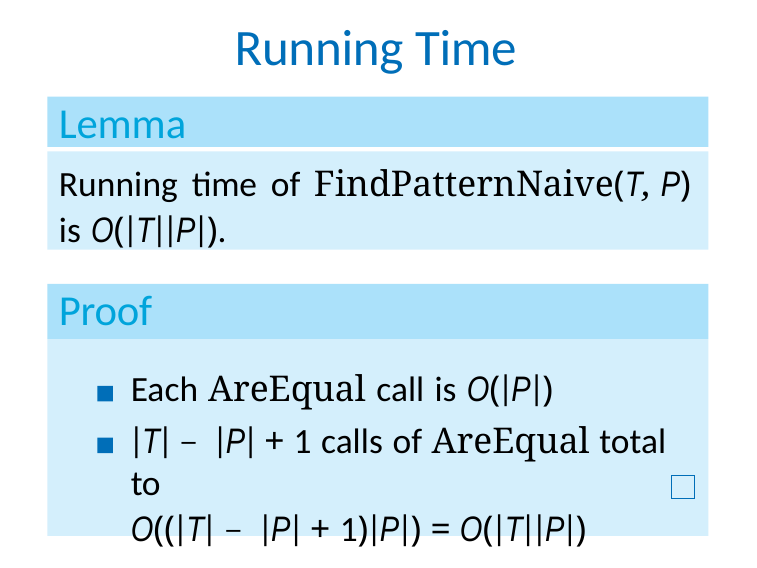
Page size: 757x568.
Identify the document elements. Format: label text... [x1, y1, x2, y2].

title Running Time [47, 12, 709, 96]
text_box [47, 283, 709, 537]
text_box Running time of FindPatternNaive(T, P) is O(|T||P|). [47, 151, 709, 250]
text_box Lemma [47, 96, 709, 147]
text_box Proof Each AreEqual call is O(|P|) |T| − |P| + 1 calls of AreEqual total to O((|T| − |P| + 1)|P|) = O(|T||P|) [56, 545, 699, 549]
